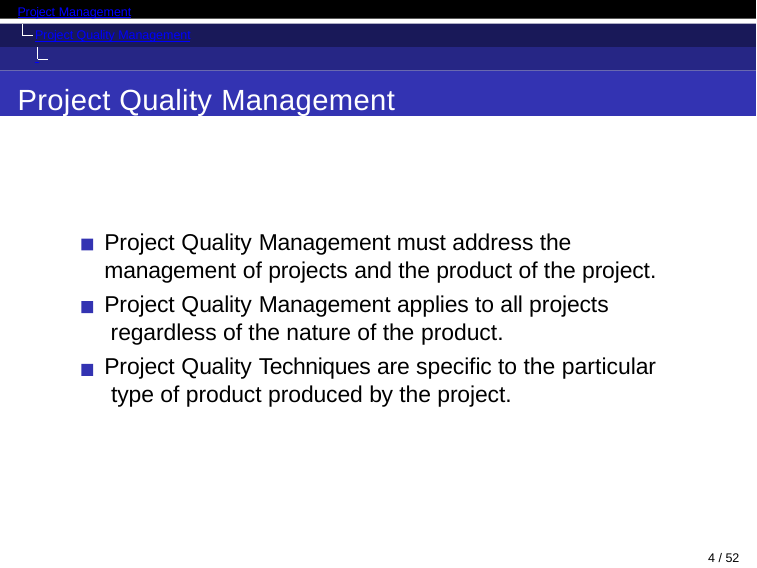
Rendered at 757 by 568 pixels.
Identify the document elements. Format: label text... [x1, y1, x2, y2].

text_box [195, 23, 756, 47]
text_box [0, 47, 756, 70]
text_box [81, 363, 94, 376]
text_box [0, 23, 33, 47]
text_box Project Quality Management [0, 70, 756, 116]
text_box [81, 238, 94, 251]
text_box Project Management [0, 0, 756, 19]
text_box Project Quality Management Introduction [33, 16, 195, 66]
text_box [81, 301, 94, 314]
slide_number 10 / 52 [701, 548, 746, 568]
text_box Project Quality Management must address the management of projects and the product of the project. Project Quality Management applies to all projects regardless of the nature of the product. Project Quality Techniques are specific to the particular type of product produced by the project. [102, 225, 661, 408]
